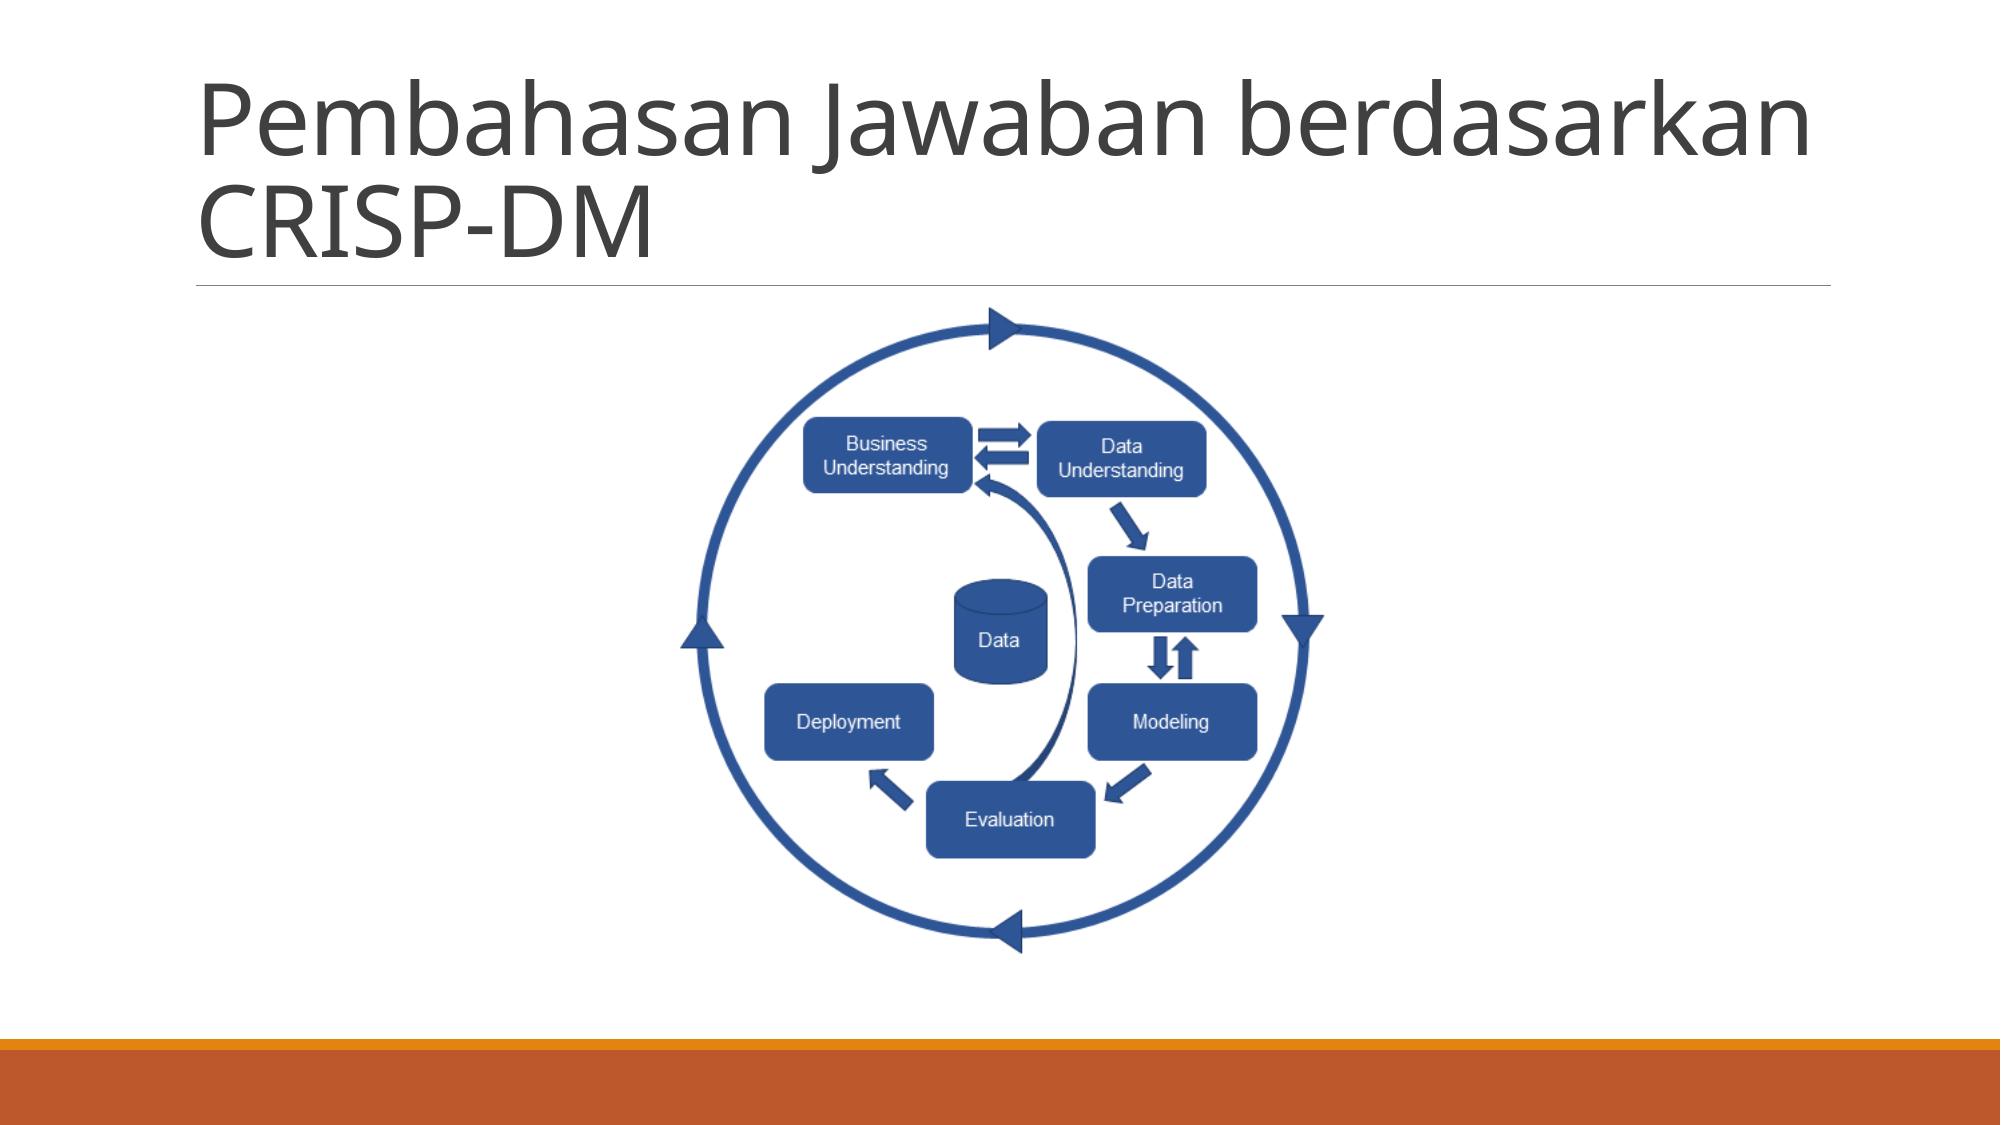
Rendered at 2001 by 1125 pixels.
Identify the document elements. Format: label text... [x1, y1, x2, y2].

title Pembahasan Jawaban berdasarkan CRISP-DM [180, 47, 1830, 285]
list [674, 302, 1336, 964]
